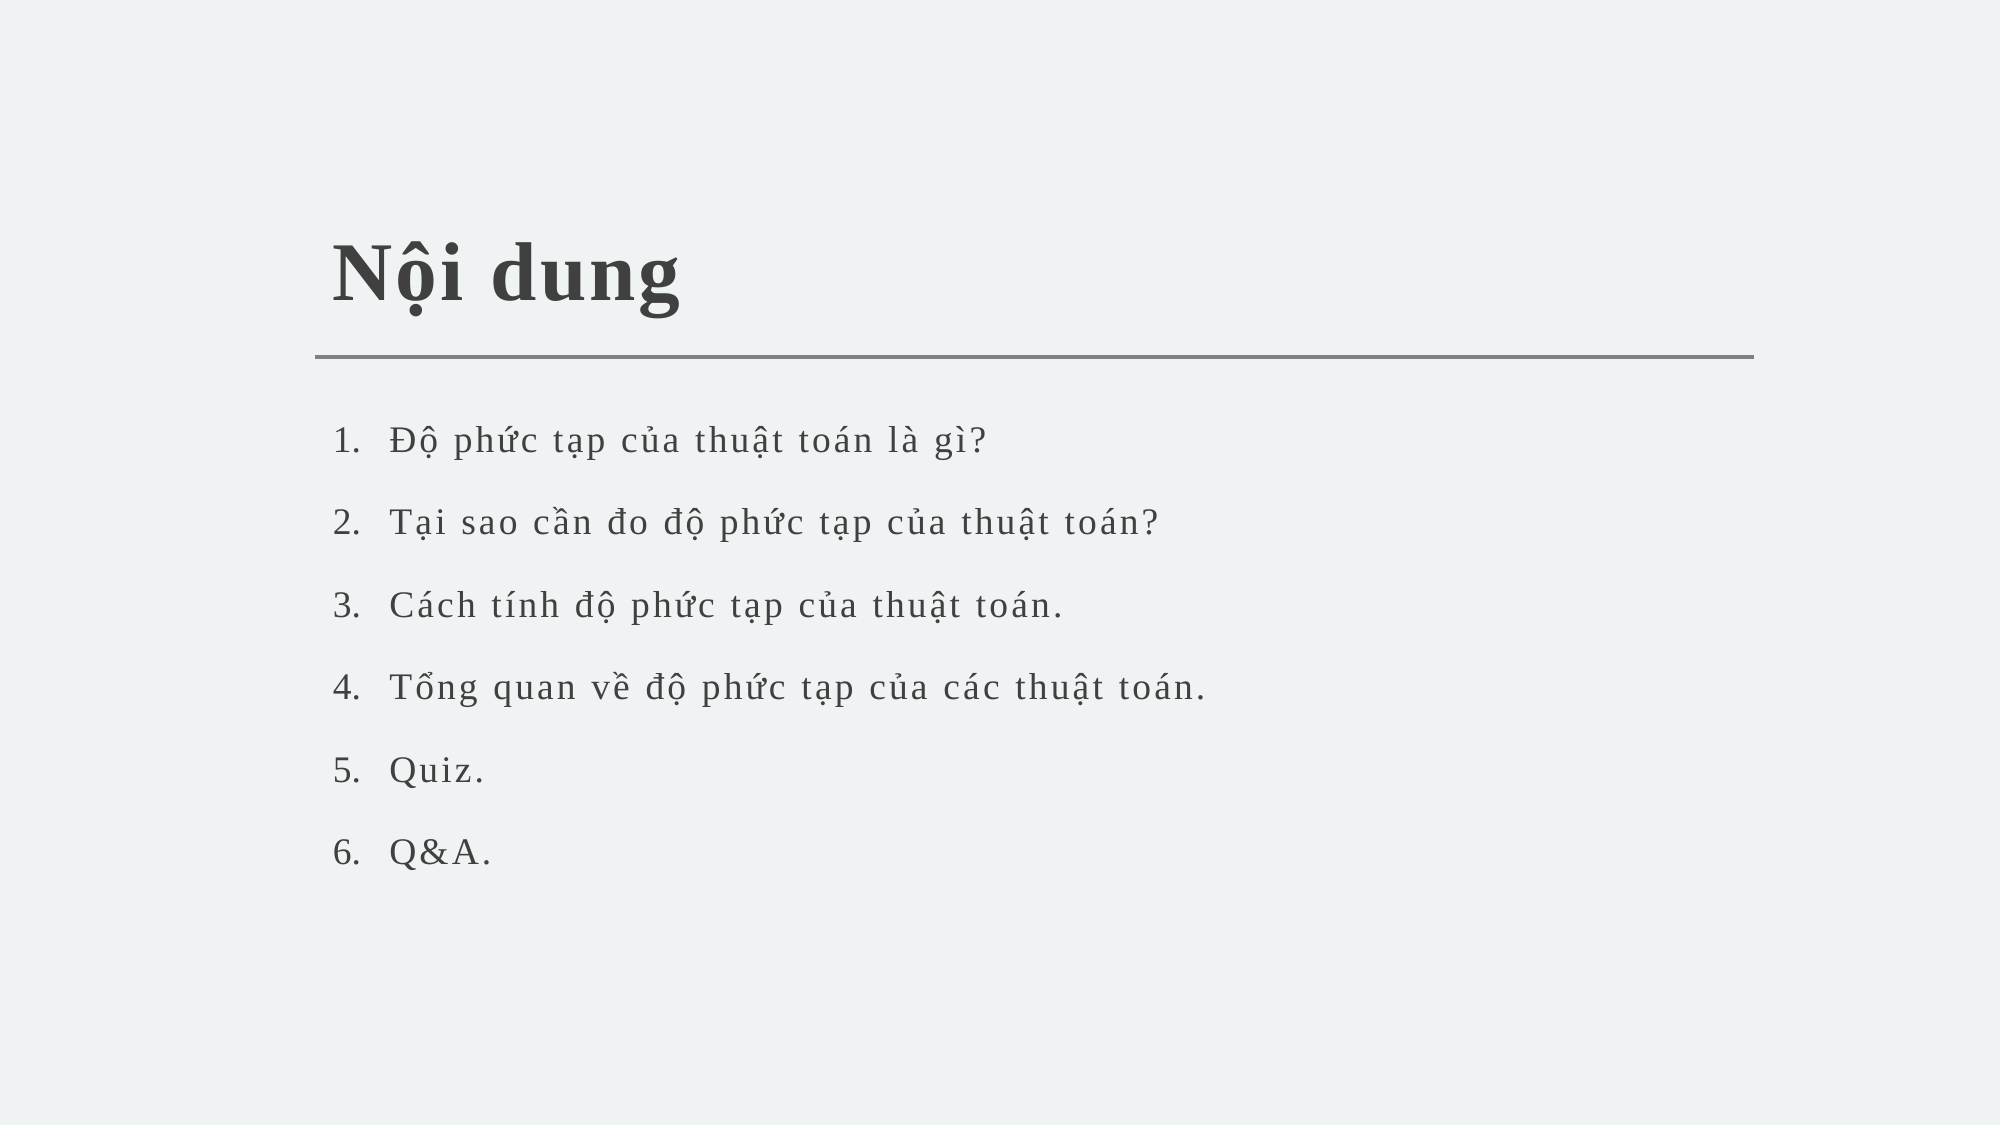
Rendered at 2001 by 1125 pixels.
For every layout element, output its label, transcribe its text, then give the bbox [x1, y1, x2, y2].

title Nội dung [315, 111, 1754, 333]
list Độ phức tạp của thuật toán là gì? Tại sao cần đo độ phức tạp của thuật toán? Cách tính độ phức tạp của thuật toán. Tổng quan về độ phức tạp của các thuật toán. Quiz. Q&A. [315, 379, 1754, 979]
